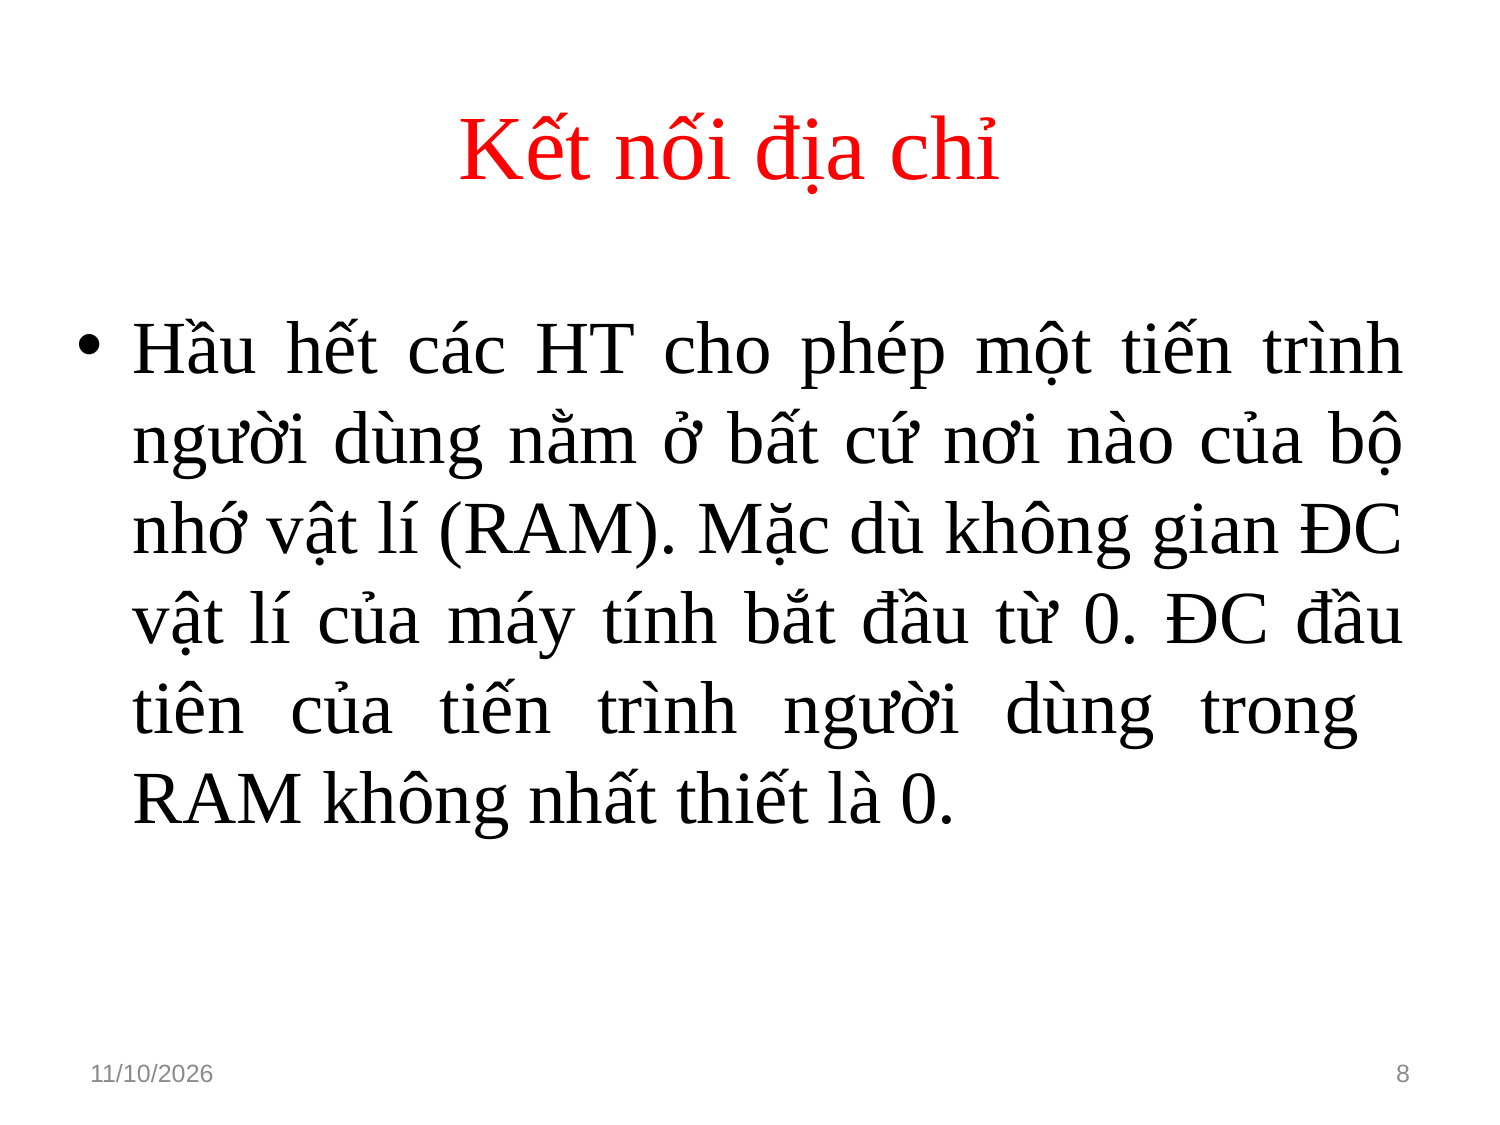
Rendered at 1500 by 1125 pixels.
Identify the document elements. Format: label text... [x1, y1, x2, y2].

title Kết nối địa chỉ [152, 65, 1309, 220]
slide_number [75, 1042, 425, 1103]
list Hầu hết các HT cho phép một tiến trình người dùng nằm ở bất cứ nơi nào của bộ nhớ vật lí (RAM). Mặc dù không gian ĐC vật lí của máy tính bắt đầu từ 0. ĐC đầu tiên của tiến trình người dùng trong RAM không nhất thiết là 0. [61, 291, 1421, 1013]
slide_number 8 [1074, 1042, 1425, 1103]
